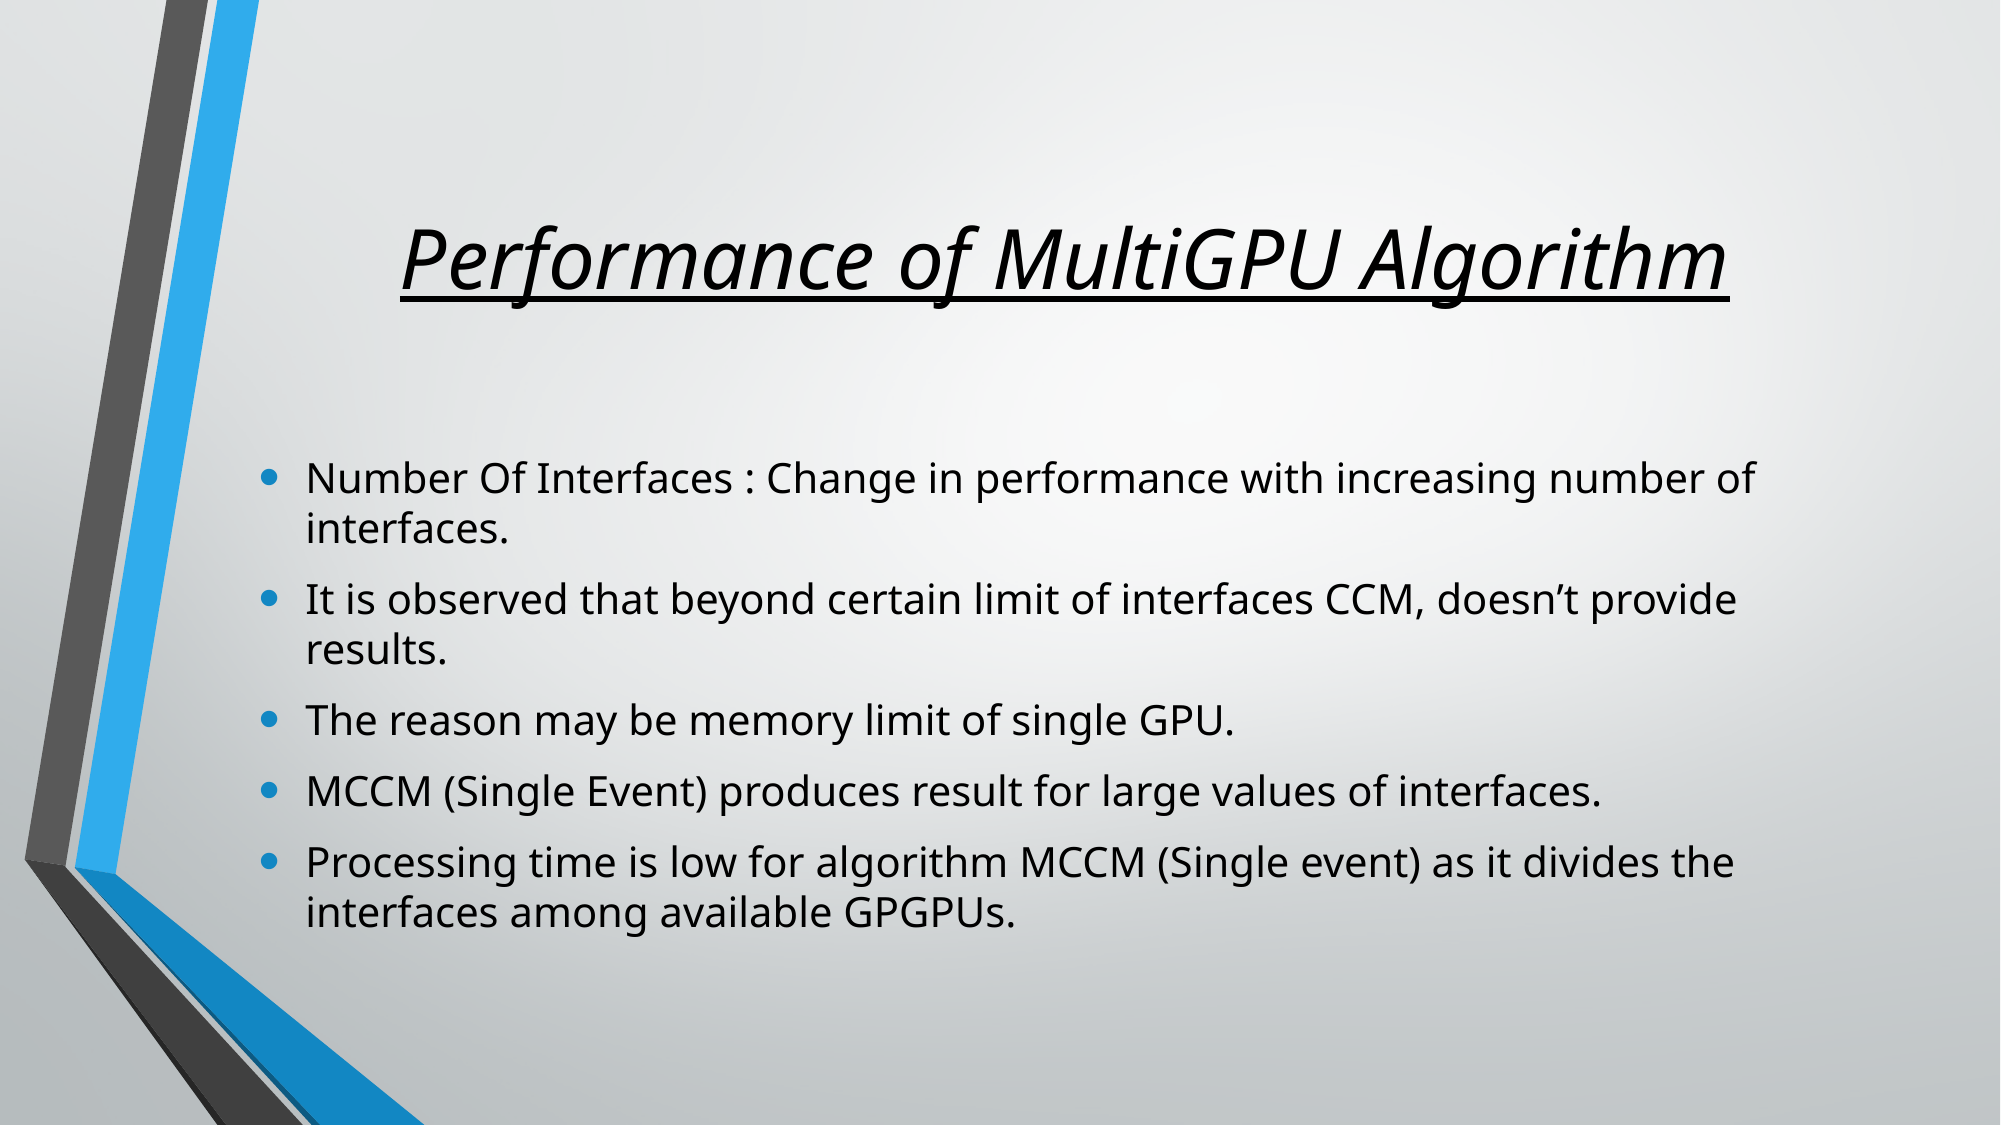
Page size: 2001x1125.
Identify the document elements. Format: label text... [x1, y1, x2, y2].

title Performance of MultiGPU Algorithm [243, 112, 1887, 400]
list Number Of Interfaces : Change in performance with increasing number of interfaces. It is observed that beyond certain limit of interfaces CCM, doesn’t provide results. The reason may be memory limit of single GPU. MCCM (Single Event) produces result for large values of interfaces. Processing time is low for algorithm MCCM (Single event) as it divides the interfaces among available GPGPUs. [243, 437, 1887, 950]
